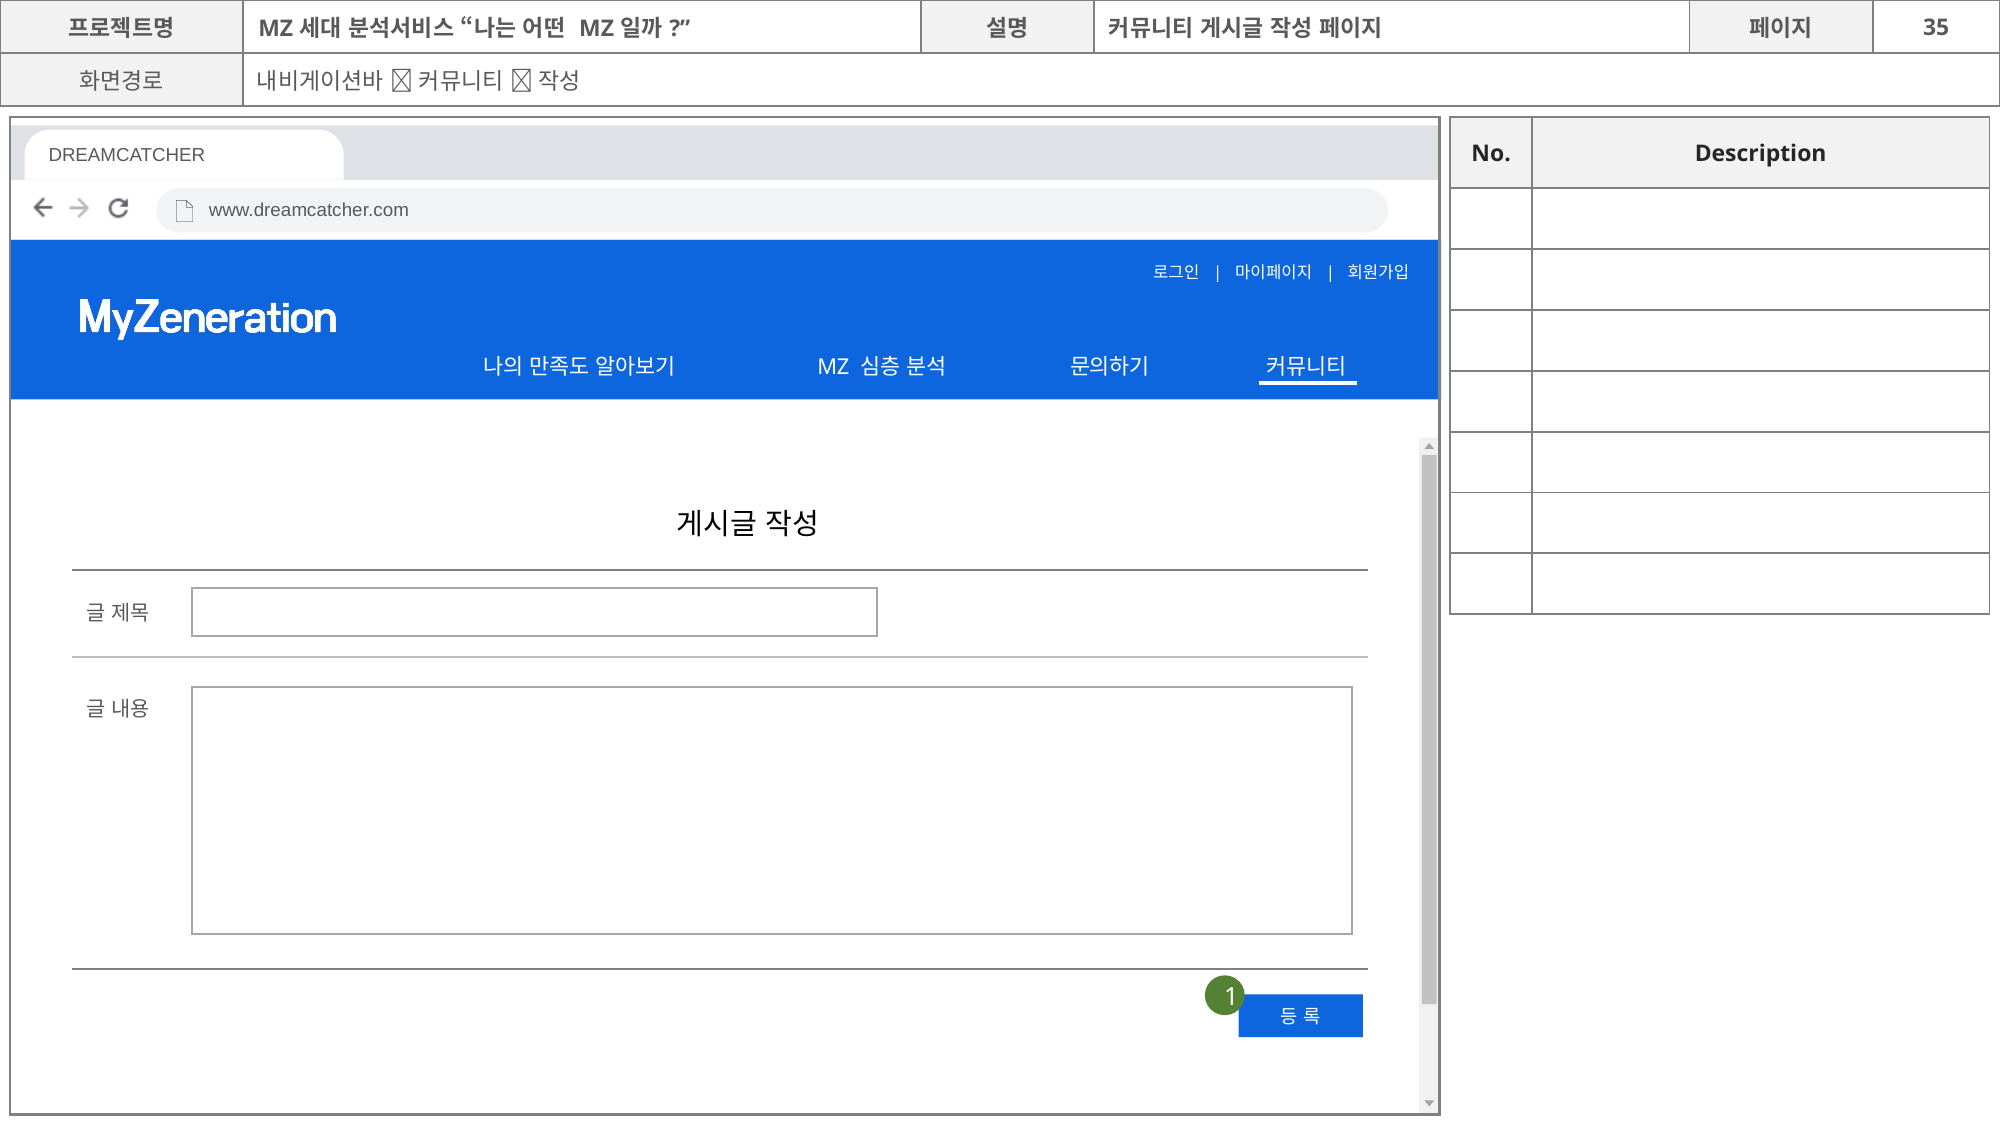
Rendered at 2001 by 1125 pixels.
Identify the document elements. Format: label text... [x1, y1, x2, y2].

text_box 문의하기 [1028, 345, 1192, 387]
text_box 커뮤니티 [1224, 345, 1389, 387]
table_header Description [1533, 118, 1989, 187]
table_header 프로젝트명 [1, 1, 242, 52]
table_cell [1451, 433, 1531, 492]
picture [176, 200, 193, 222]
table_header 커뮤니티 게시글 작성 페이지 [1095, 1, 1689, 52]
text_box [191, 686, 1353, 935]
table_cell [1533, 554, 1989, 613]
text_box www.dreamcatcher.com [194, 190, 424, 228]
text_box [1214, 992, 1387, 1039]
table_cell [1533, 250, 1989, 309]
table_cell 내비게이션바  커뮤니티  작성 [244, 54, 1999, 105]
text_box 로그인 | 마이페이지 | 회원가입 [1064, 254, 1425, 290]
text_box 나의 만족도 알아보기 [411, 345, 748, 387]
table_cell [1451, 372, 1531, 431]
table_cell [1451, 311, 1531, 370]
table_header No. [1451, 118, 1531, 187]
text_box [1422, 1099, 1437, 1109]
table_cell [1451, 189, 1531, 248]
text_box [9, 116, 1441, 1116]
table_header 페이지 [1690, 1, 1872, 52]
text_box 1 [1203, 974, 1246, 1014]
text_box [1422, 441, 1437, 451]
table_cell [1451, 493, 1531, 552]
picture [65, 271, 349, 366]
table_header MZ세대 분석서비스 “나는 어떤 MZ일까?” [244, 1, 920, 52]
table_cell [1533, 493, 1989, 552]
table_cell [1533, 433, 1989, 492]
text_box [191, 587, 878, 637]
text_box MZ 심층 분석 [749, 345, 1015, 387]
text_box DREAMCATCHER [33, 135, 220, 173]
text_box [26, 189, 136, 225]
table_header 35 [1874, 1, 1999, 52]
text_box 게시글 작성 [646, 498, 850, 548]
table_cell [1533, 372, 1989, 431]
table_header 설명 [922, 1, 1093, 52]
table_cell [1451, 250, 1531, 309]
table_cell 화면경로 [1, 54, 242, 105]
text_box 글 내용 [71, 687, 191, 728]
text_box [1421, 454, 1438, 1005]
text_box 글 제목 [71, 592, 191, 633]
table_cell [1533, 311, 1989, 370]
table_cell [1533, 189, 1989, 248]
text_box [23, 128, 345, 181]
table_cell [1451, 554, 1531, 613]
